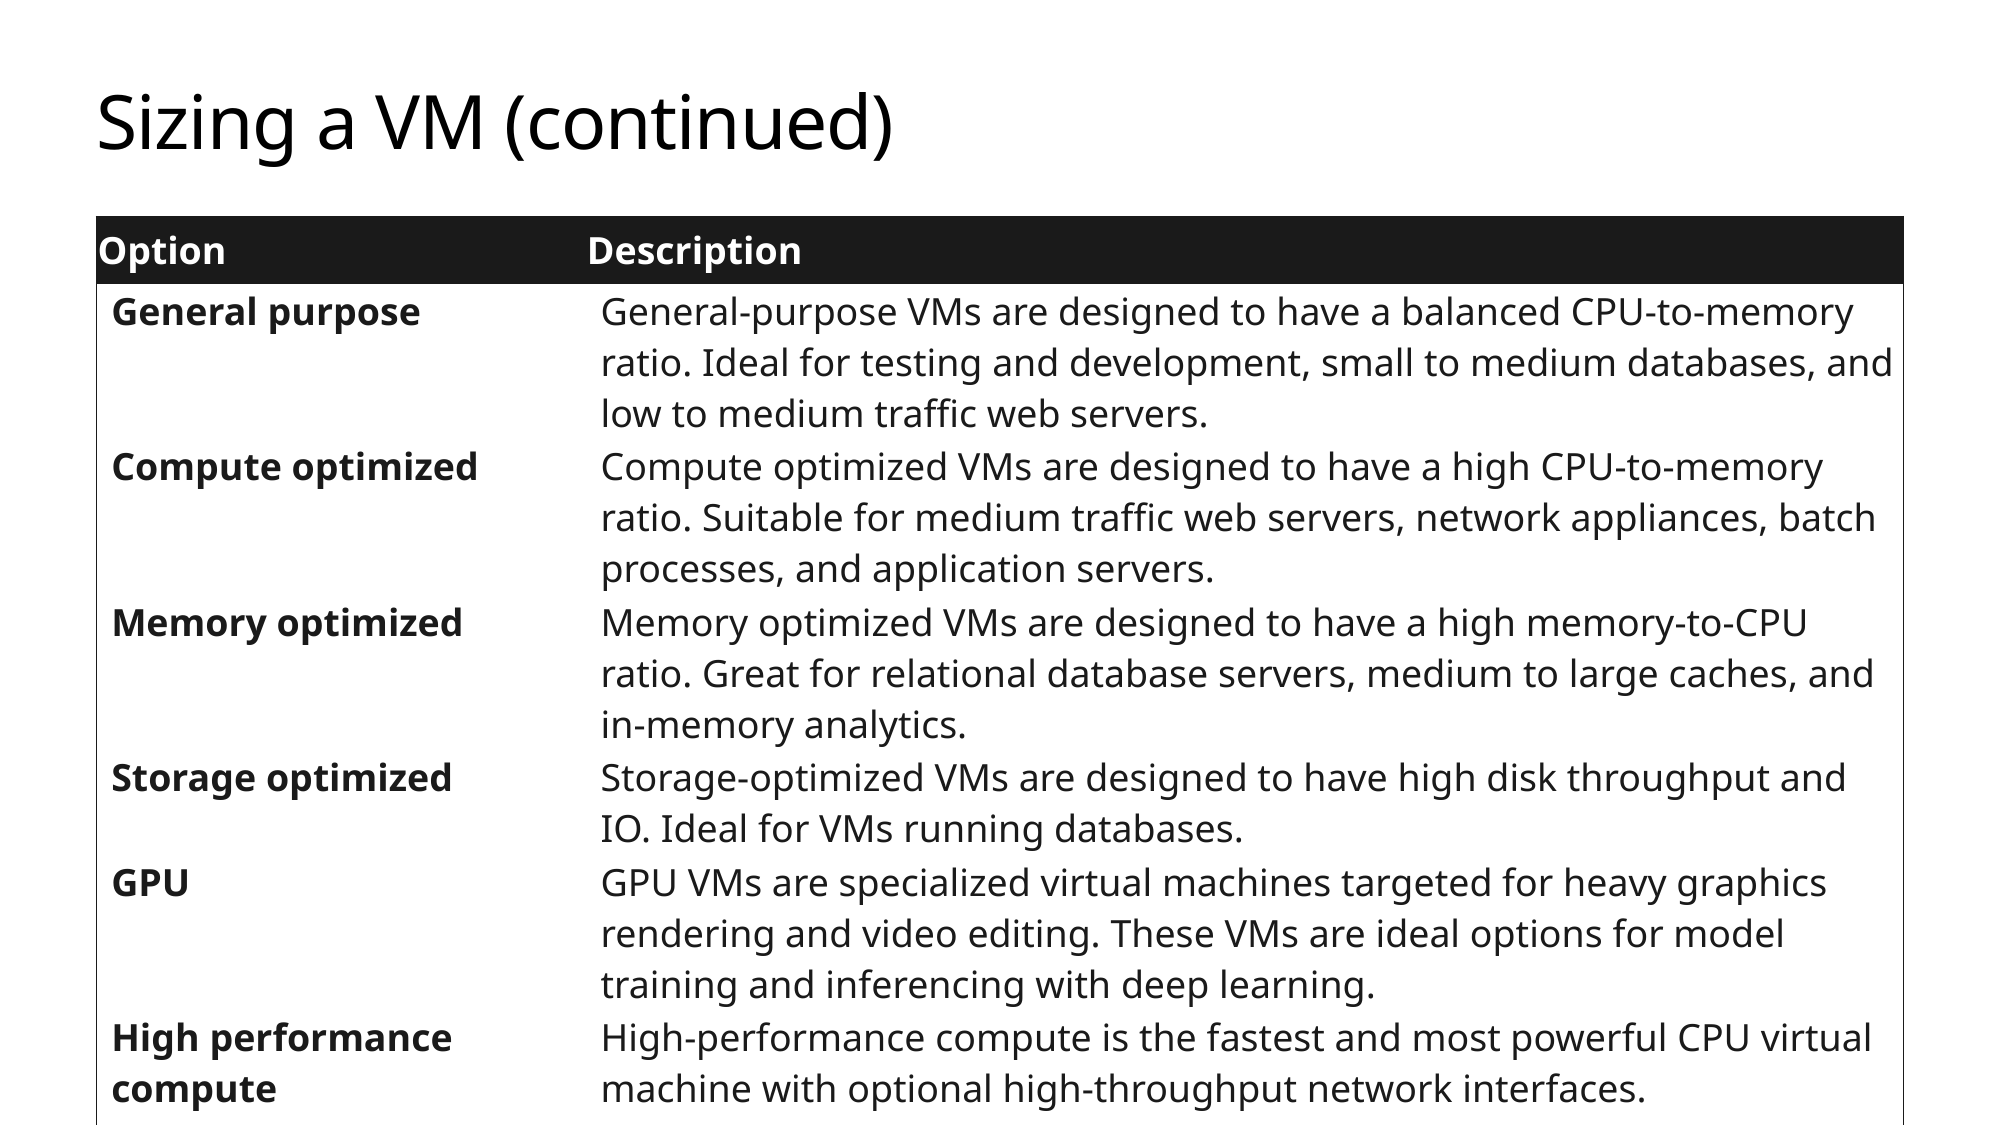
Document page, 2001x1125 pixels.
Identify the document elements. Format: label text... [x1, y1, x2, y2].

table_cell GPU [97, 855, 586, 1010]
table_cell Storage-optimized VMs are designed to have high disk throughput and IO. Ideal for VMs running databases. [586, 751, 1903, 855]
title Sizing a VM (continued) [96, 75, 1904, 166]
table_cell Storage optimized [97, 751, 586, 855]
table_cell General-purpose VMs are designed to have a balanced CPU-to-memory ratio. Ideal for testing and development, small to medium databases, and low to medium traffic web servers. [586, 284, 1903, 440]
table_header Option [97, 217, 586, 284]
table_cell High performance compute [97, 1010, 586, 1125]
table_cell Compute optimized [97, 440, 586, 595]
table_cell General purpose [97, 284, 586, 440]
table_cell Memory optimized [97, 595, 586, 751]
table_cell High-performance compute is the fastest and most powerful CPU virtual machine with optional high-throughput network interfaces. [586, 1010, 1903, 1125]
table_cell Memory optimized VMs are designed to have a high memory-to-CPU ratio. Great for relational database servers, medium to large caches, and in-memory analytics. [586, 595, 1903, 751]
table_cell GPU VMs are specialized virtual machines targeted for heavy graphics rendering and video editing. These VMs are ideal options for model training and inferencing with deep learning. [586, 855, 1903, 1010]
table_cell Compute optimized VMs are designed to have a high CPU-to-memory ratio. Suitable for medium traffic web servers, network appliances, batch processes, and application servers. [586, 440, 1903, 595]
table_header Description [586, 217, 1903, 284]
